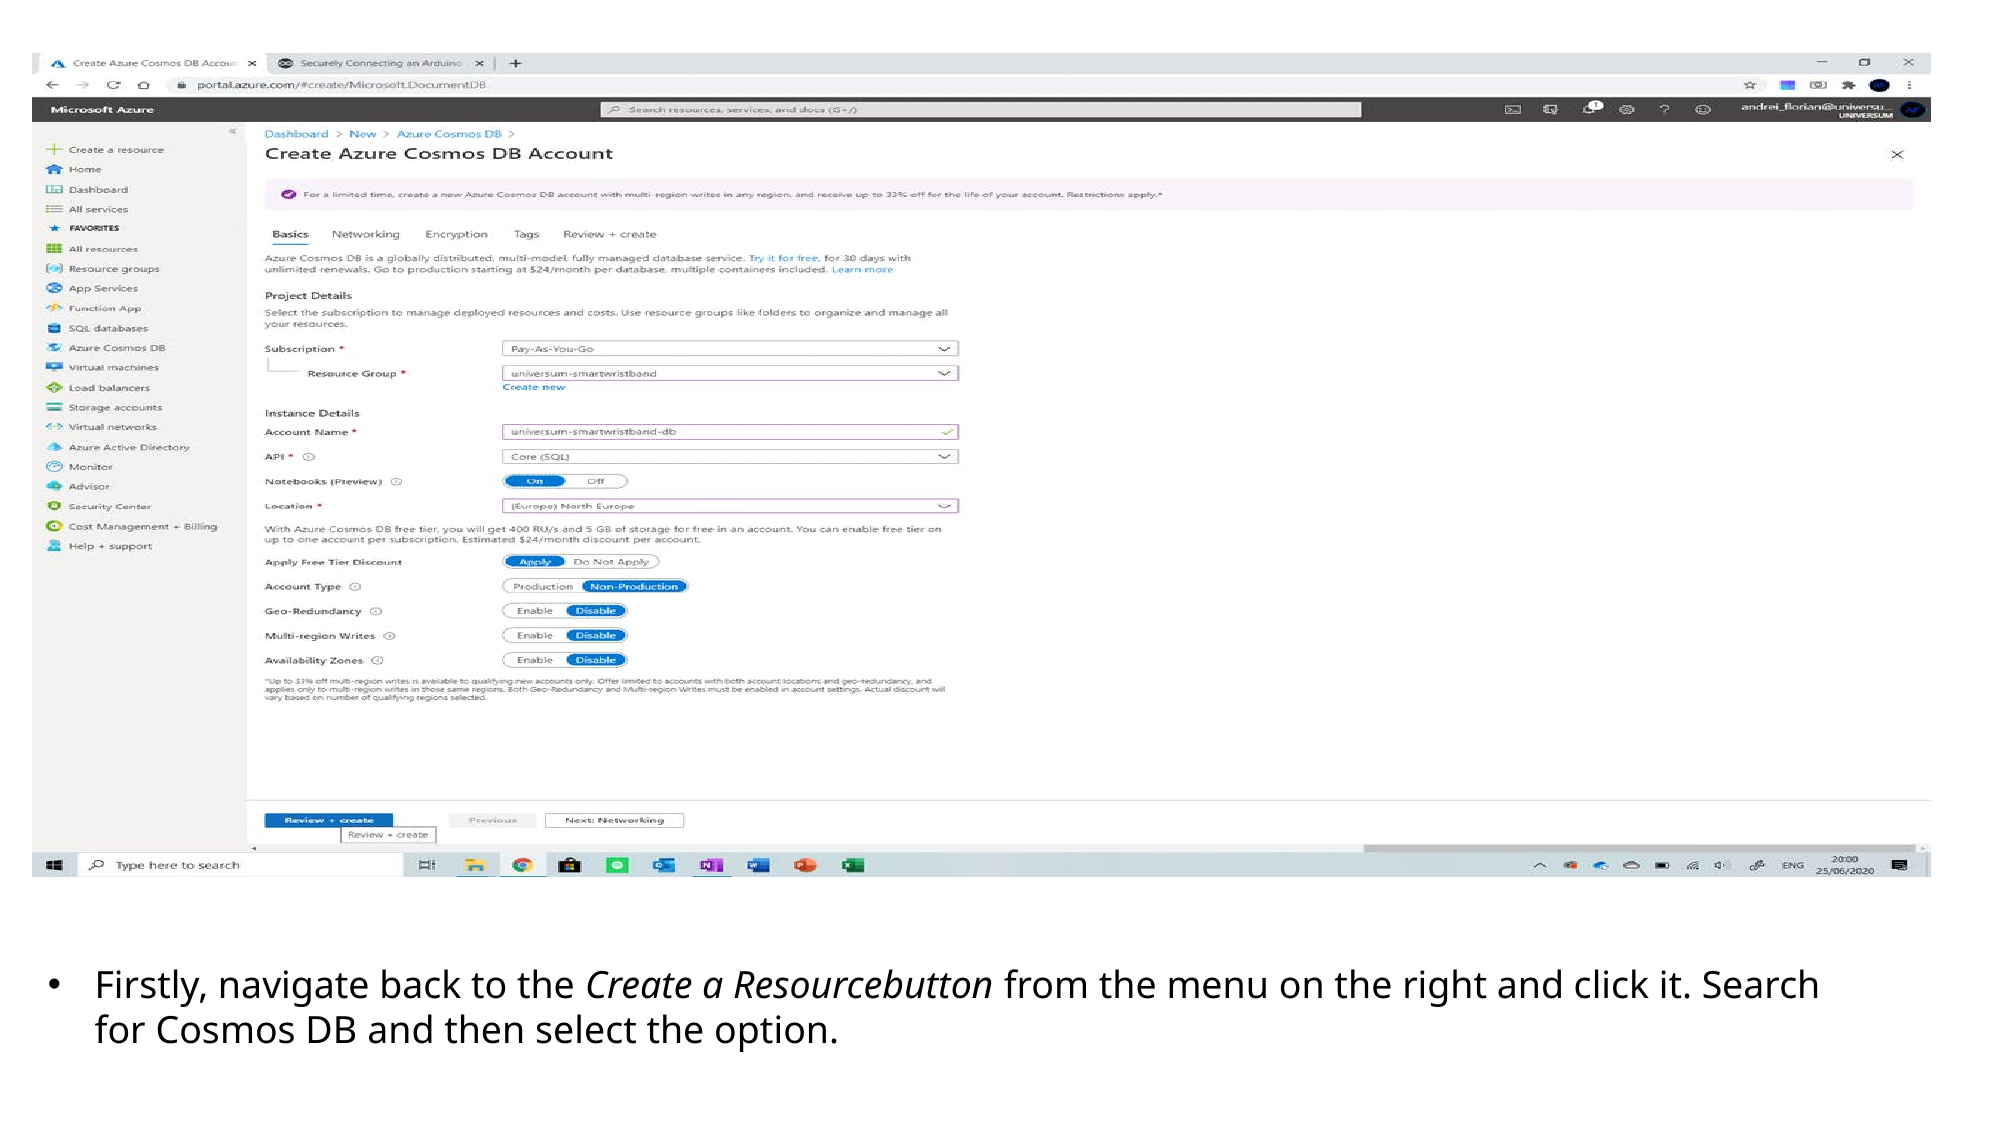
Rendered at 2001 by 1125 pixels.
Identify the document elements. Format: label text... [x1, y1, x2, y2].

text_box Firstly, navigate back to the Create a Resourcebutton from the menu on the right and click it. Search for Cosmos DB and then select the option. [33, 53, 1968, 1059]
picture [31, 53, 1931, 878]
